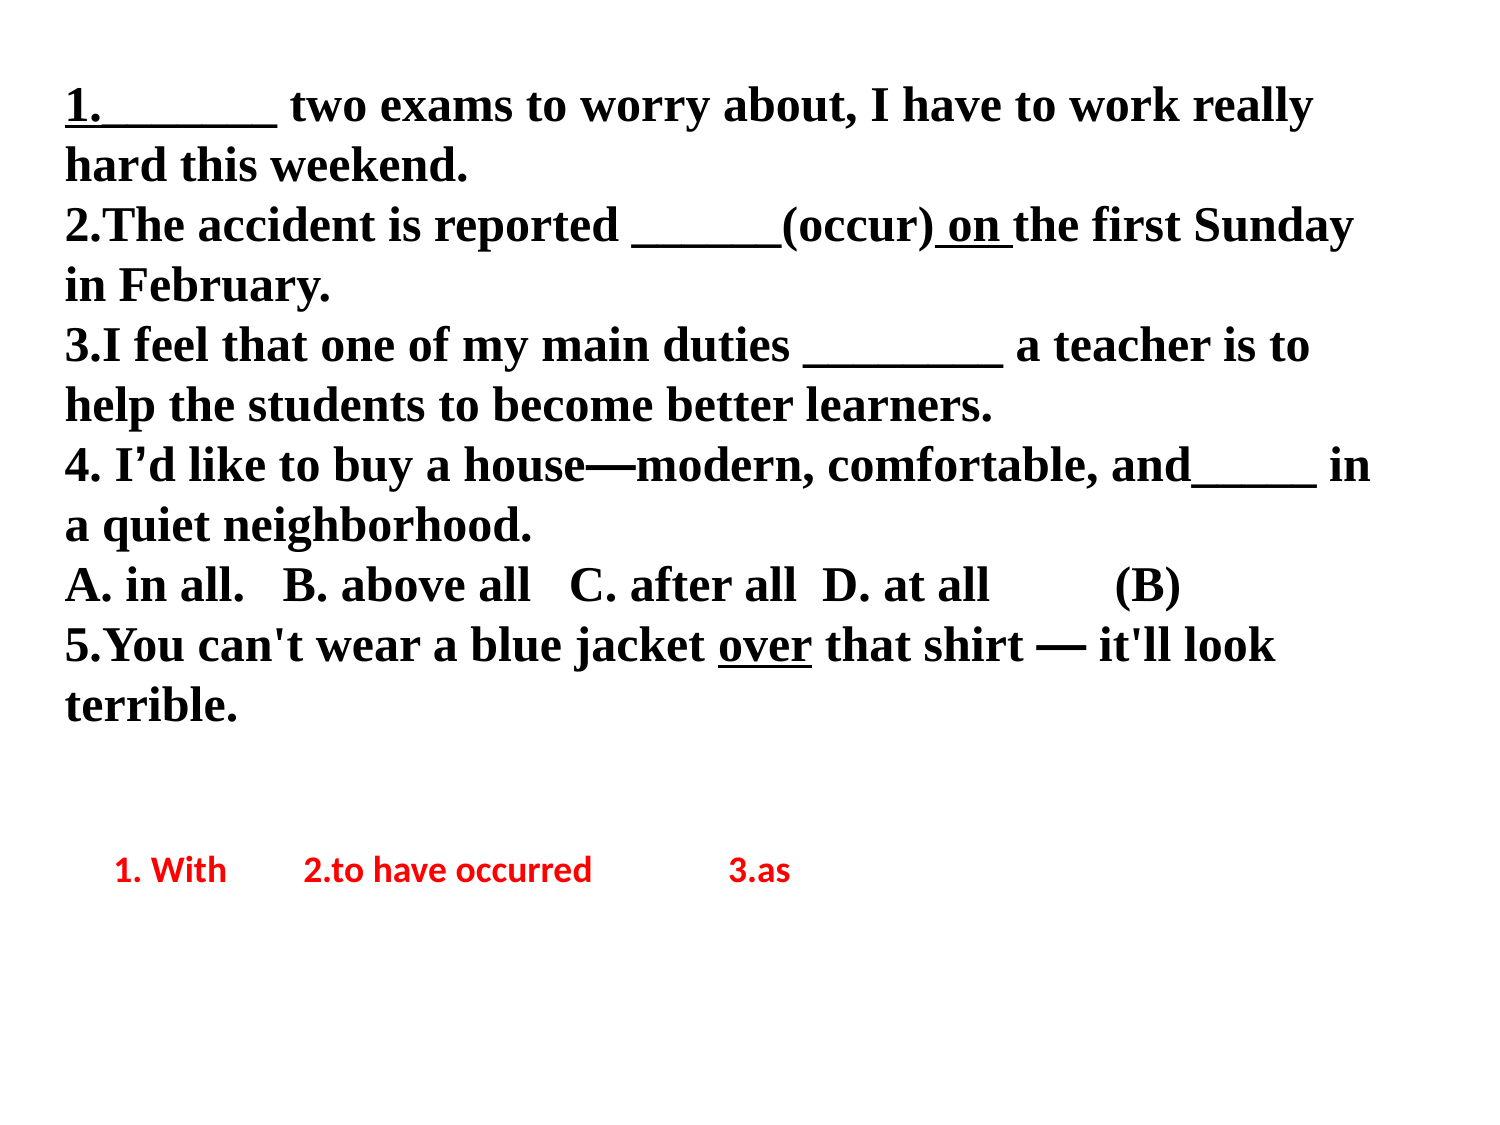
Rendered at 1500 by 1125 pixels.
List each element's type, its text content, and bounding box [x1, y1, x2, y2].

text_box 1._______ two exams to worry about, I have to work really hard this weekend. 2.The accident is reported ______(occur) on the first Sunday in February. 3.I feel that one of my main duties ________ a teacher is to help the students to become better learners. 4. I’d like to buy a house—modern, comfortable, and_____ in a quiet neighborhood. A. in all. B. above all C. after all D. at all (B) 5.You can't wear a blue jacket over that shirt — it'll look terrible. [49, 64, 1409, 740]
text_box 1. With 2.to have occurred 3.as [98, 837, 1373, 898]
